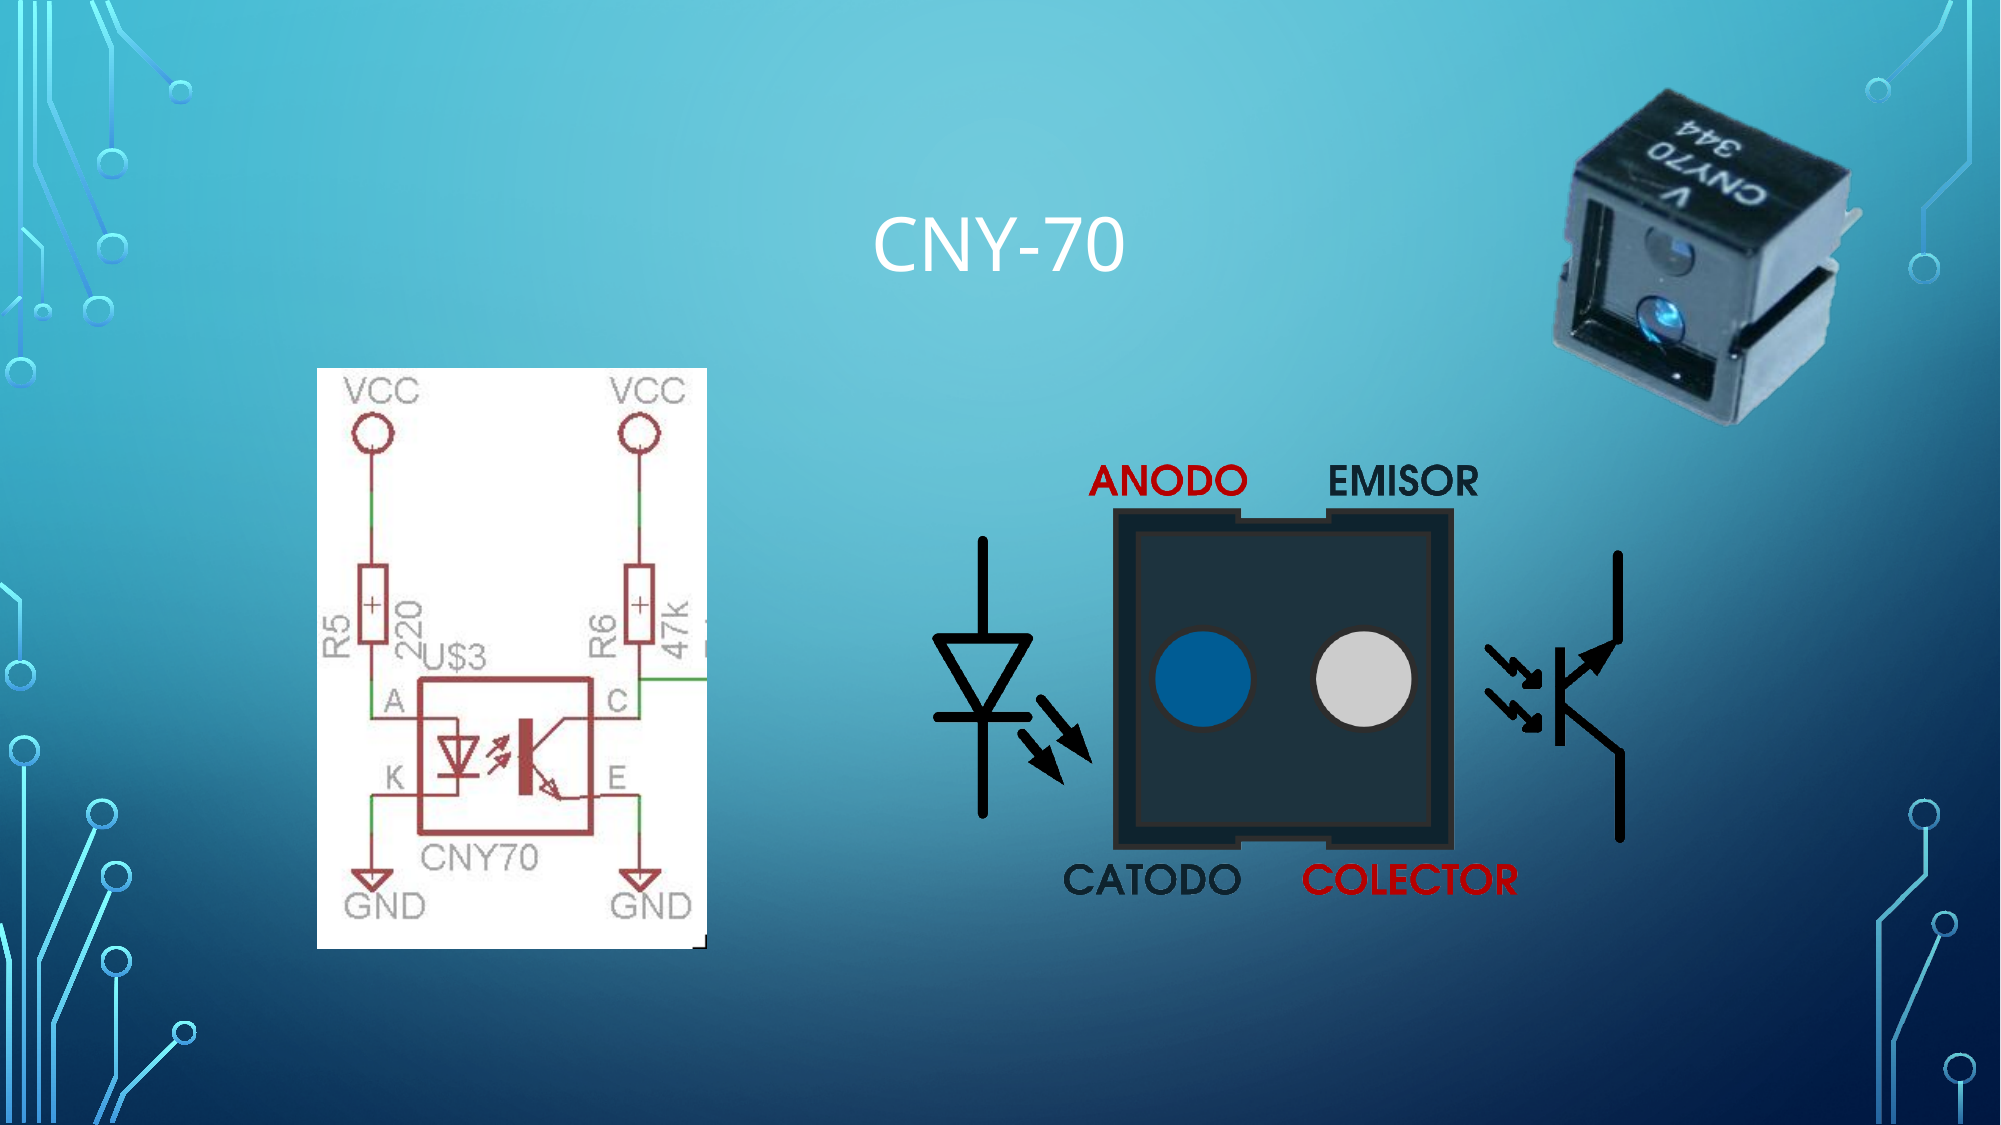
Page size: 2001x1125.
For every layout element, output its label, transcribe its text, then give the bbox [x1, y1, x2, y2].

picture [317, 368, 707, 949]
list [1516, 61, 1908, 434]
title Cny-70 [332, 126, 1516, 369]
picture [932, 463, 1625, 895]
